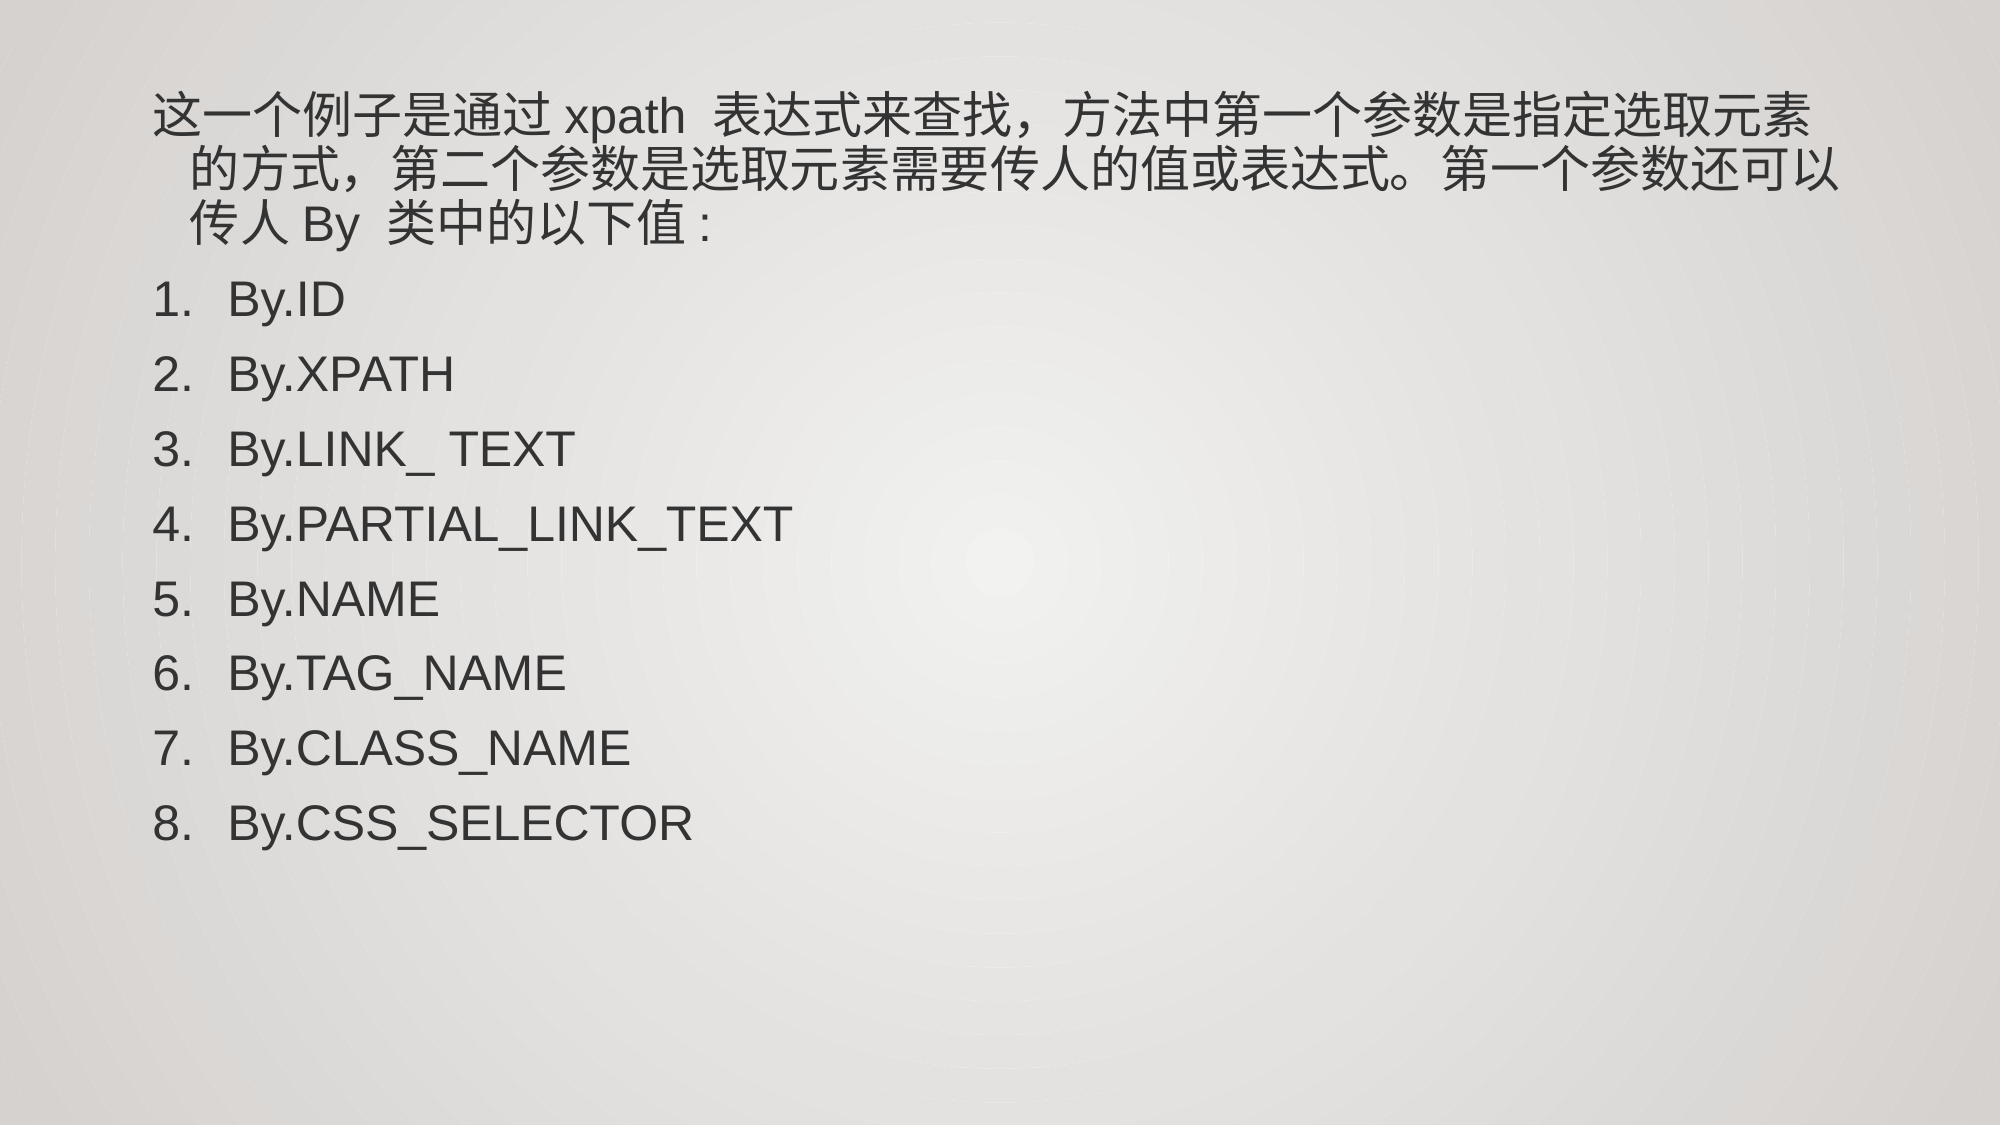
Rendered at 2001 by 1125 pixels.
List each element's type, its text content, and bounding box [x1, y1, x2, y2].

list 这一个例子是通过xpath 表达式来查找，方法中第一个参数是指定选取元素的方式，第二个参数是选取元素需要传人的值或表达式。第一个参数还可以传人By 类中的以下值: By.ID By.XPATH By.LINK_ TEXT By.PARTIAL_LINK_TEXT By.NAME By.TAG_NAME By.CLASS_NAME By.CSS_SELECTOR [137, 83, 1863, 1014]
